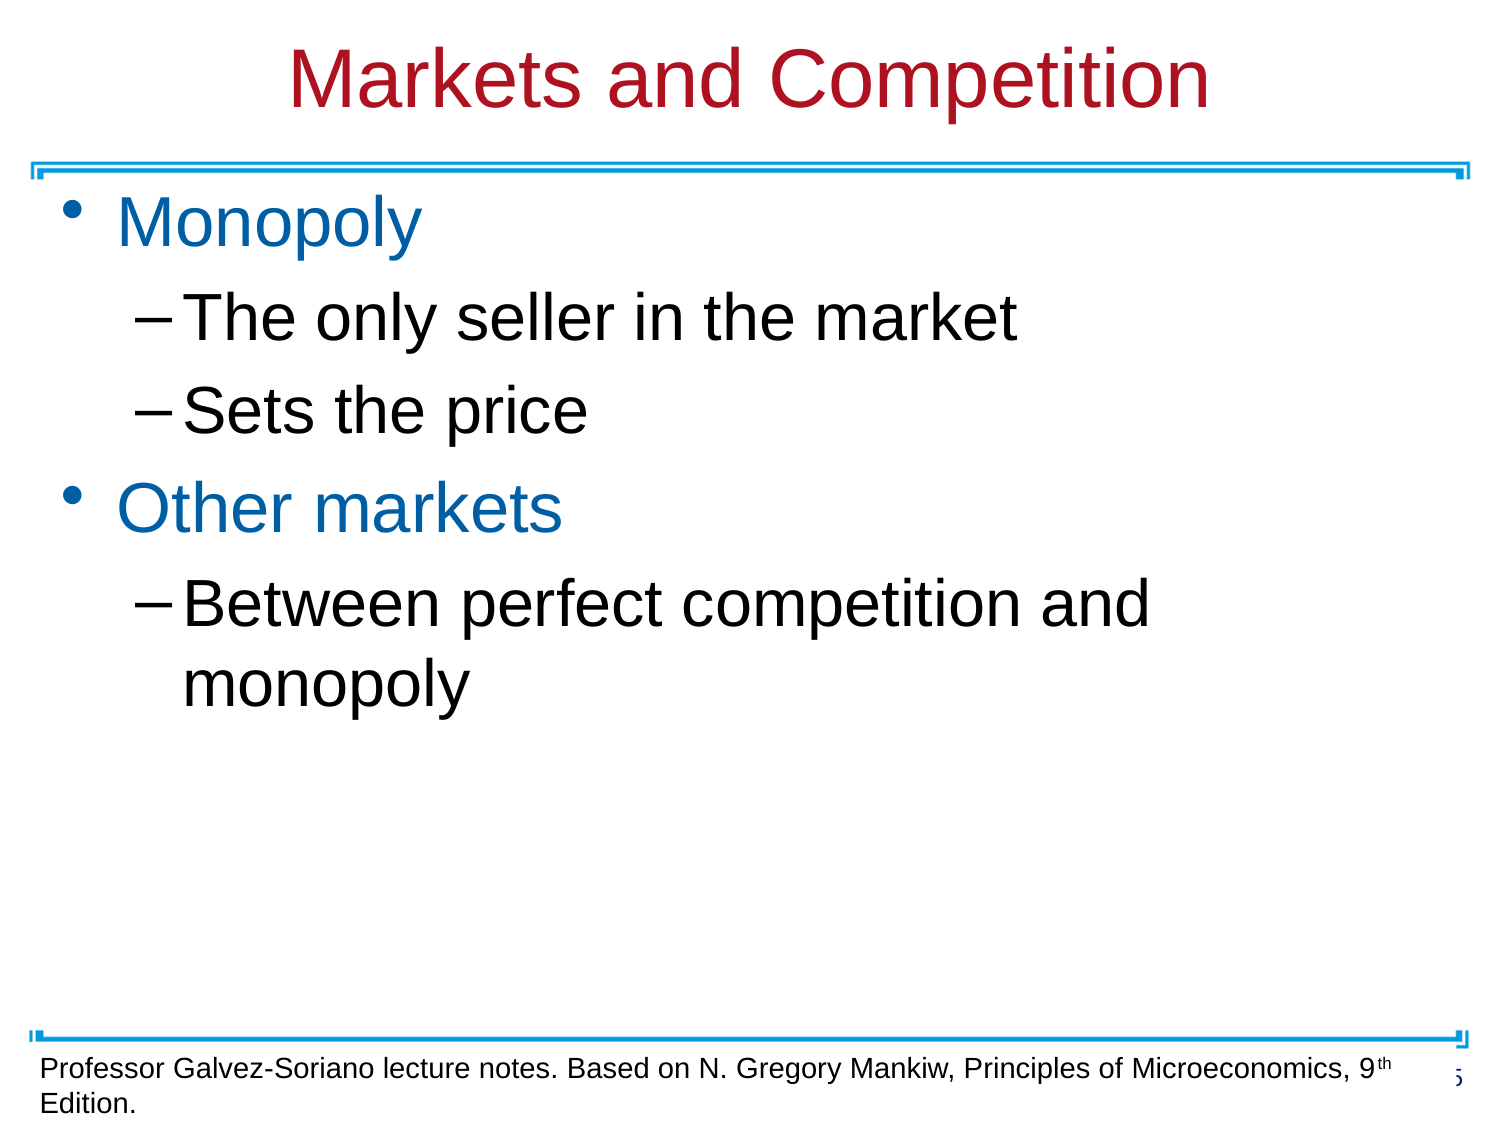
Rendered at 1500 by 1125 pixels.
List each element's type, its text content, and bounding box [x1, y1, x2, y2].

list Monopoly The only seller in the market Sets the price Other markets Between perfect competition and monopoly [45, 168, 1455, 750]
picture [25, 154, 1475, 186]
slide_number 5 [1457, 1052, 1500, 1117]
title Markets and Competition [109, 16, 1391, 158]
picture [25, 1024, 1475, 1053]
text_box Professor Galvez-Soriano lecture notes. Based on N. Gregory Mankiw, Principles of Microeconomics, 9th Edition. [24, 1041, 1457, 1125]
